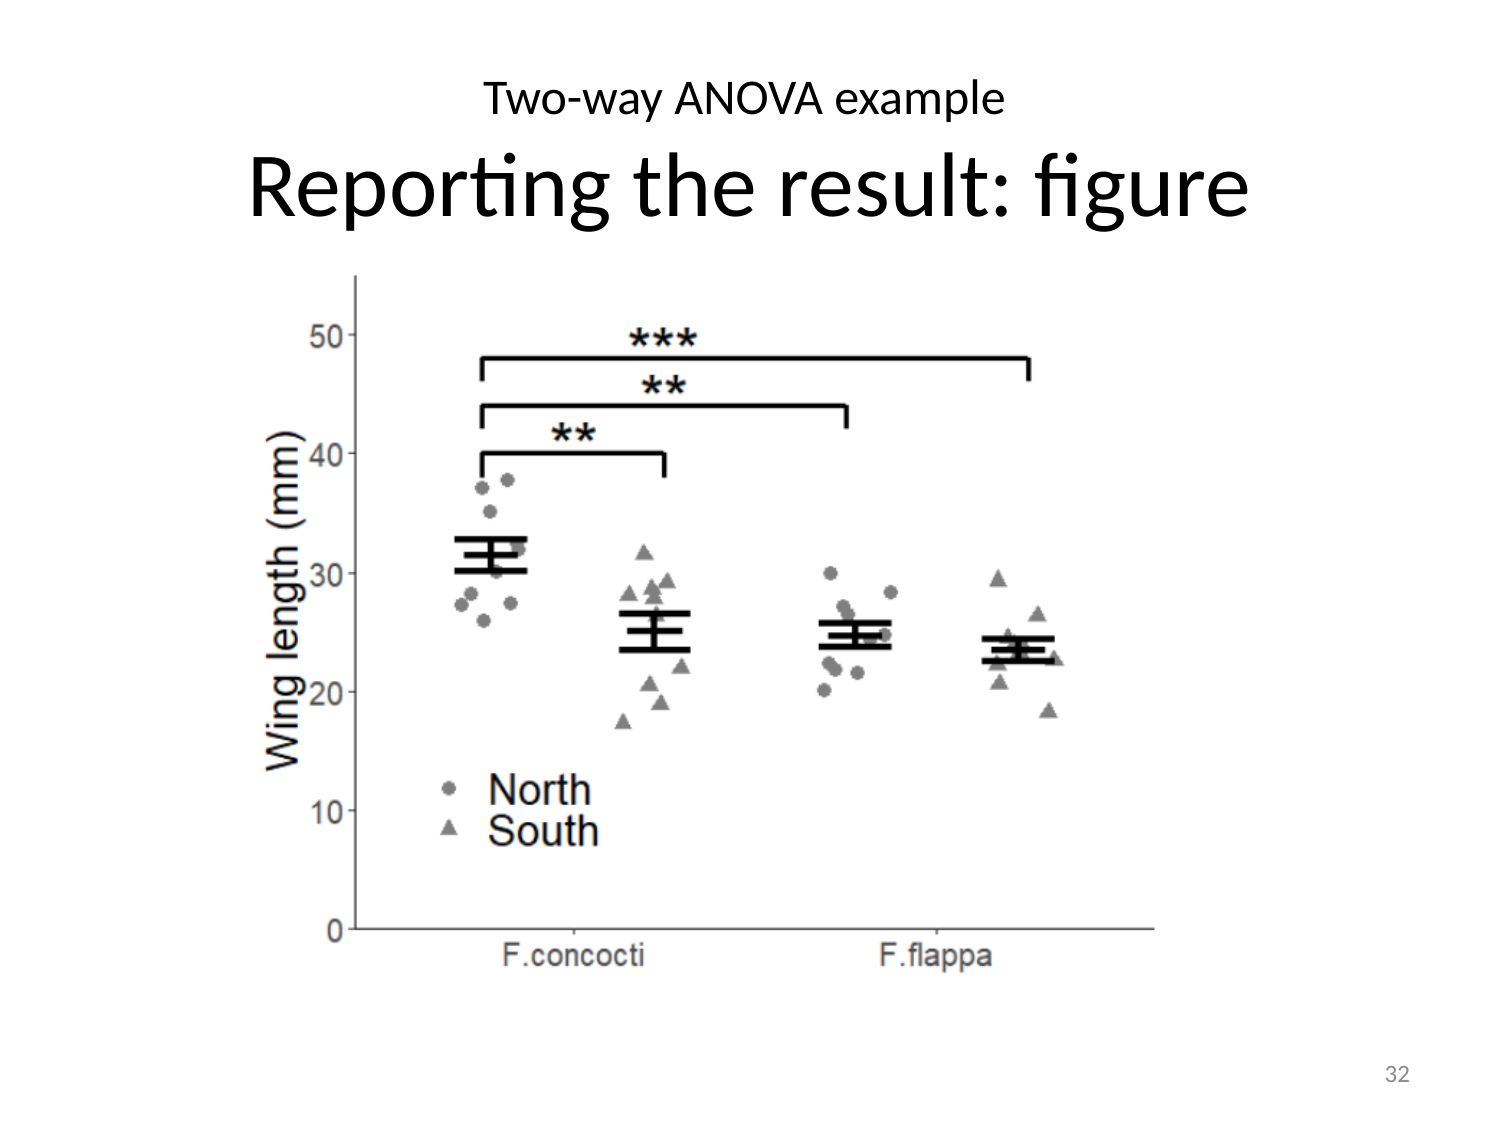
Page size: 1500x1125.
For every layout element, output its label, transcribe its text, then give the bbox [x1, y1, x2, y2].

picture [262, 274, 1163, 1028]
slide_number 32 [1074, 1042, 1425, 1103]
text_box Two-way ANOVA example Reporting the result: figure [50, 50, 1450, 250]
